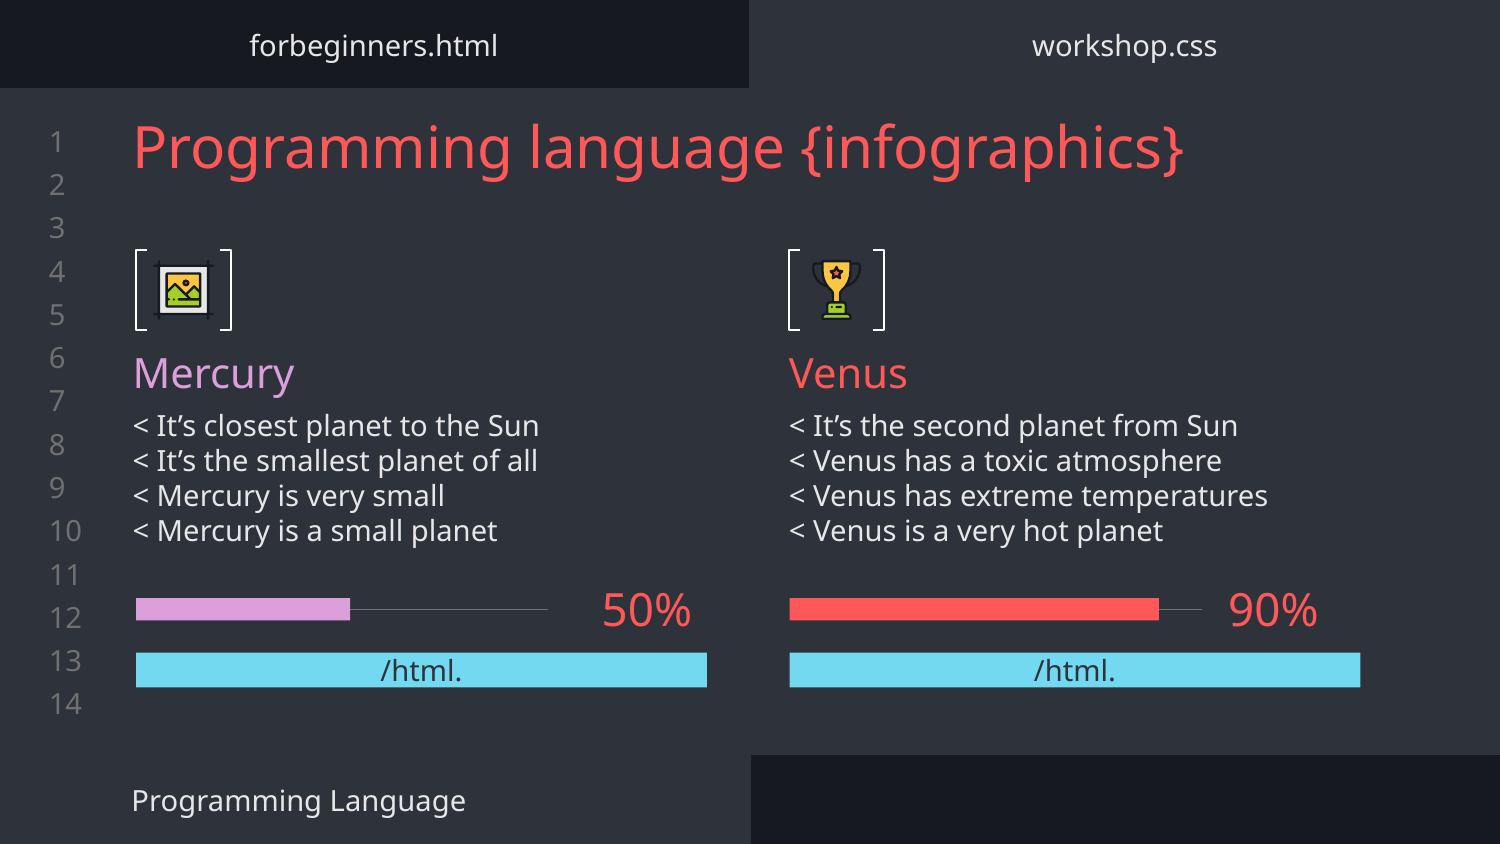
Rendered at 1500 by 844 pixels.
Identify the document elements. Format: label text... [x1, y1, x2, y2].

text_box Mercury [117, 344, 726, 400]
text_box workshop.css [749, 15, 1500, 74]
text_box [136, 615, 351, 621]
title Programming language {infographics} [116, 95, 1383, 190]
text_box [136, 598, 351, 609]
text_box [135, 249, 232, 331]
text_box /html. [789, 652, 1361, 688]
text_box < It’s the second planet from Sun < Venus has a toxic atmosphere < Venus has extreme temperatures < Venus is a very hot planet [774, 400, 1383, 565]
title 90% [1186, 583, 1361, 634]
text_box [789, 598, 1159, 609]
text_box /html. [136, 652, 707, 688]
text_box forbeginners.html [0, 15, 749, 74]
text_box < It’s closest planet to the Sun < It’s the smallest planet of all < Mercury is very small < Mercury is a small planet [117, 400, 726, 565]
title 50% [532, 583, 708, 634]
text_box Programming Language [116, 770, 915, 829]
text_box [789, 614, 1159, 621]
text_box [788, 249, 885, 331]
text_box Venus [774, 344, 1383, 400]
